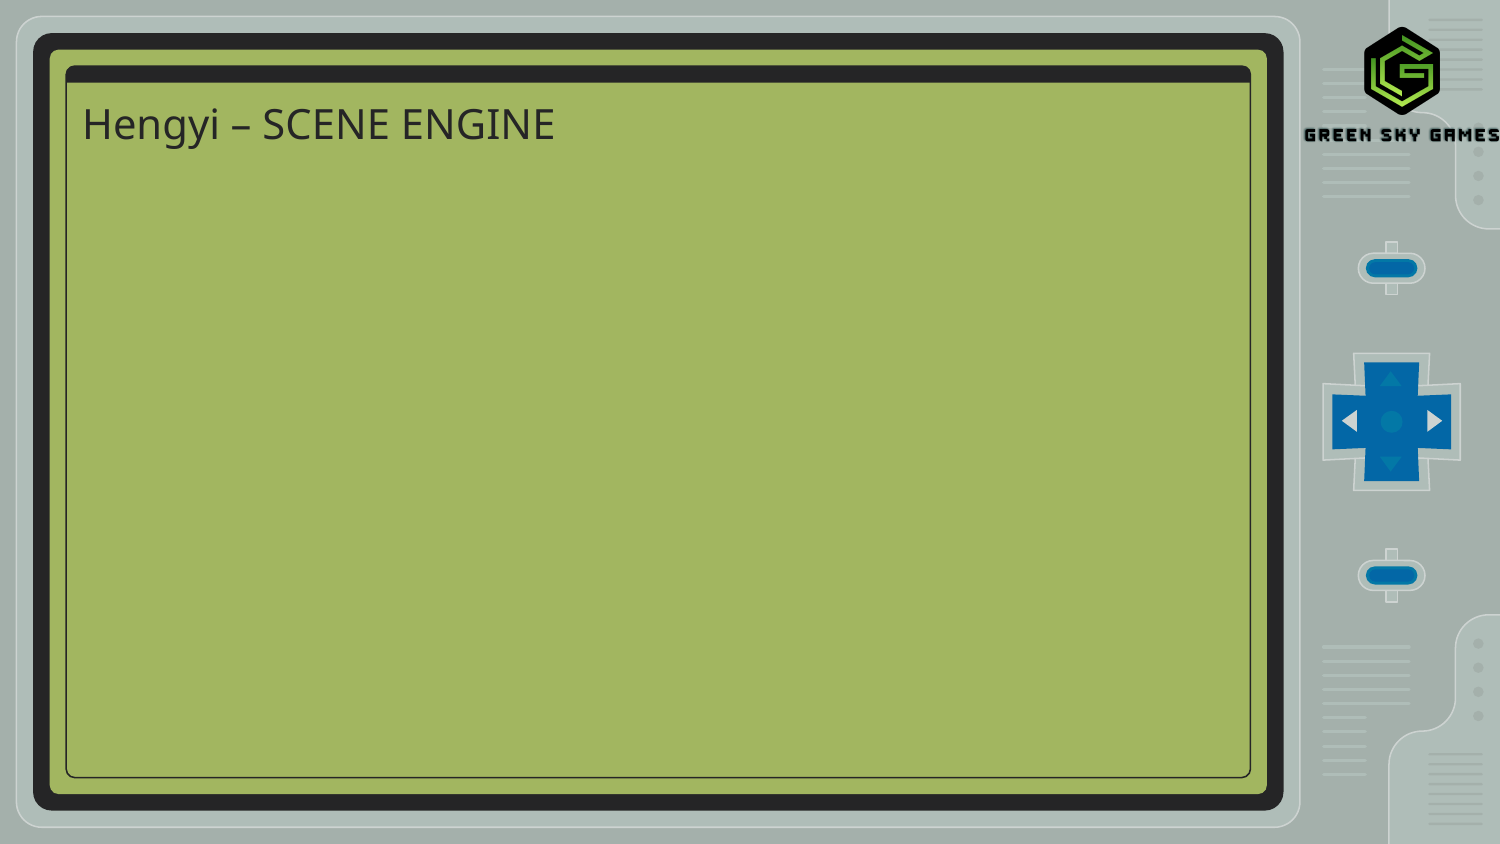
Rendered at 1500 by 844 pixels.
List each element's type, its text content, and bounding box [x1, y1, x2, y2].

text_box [1358, 241, 1426, 295]
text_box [1358, 548, 1426, 603]
title Hengyi – SCENE ENGINE [67, 82, 1187, 218]
picture [1285, 0, 1500, 184]
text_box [1322, 353, 1461, 491]
